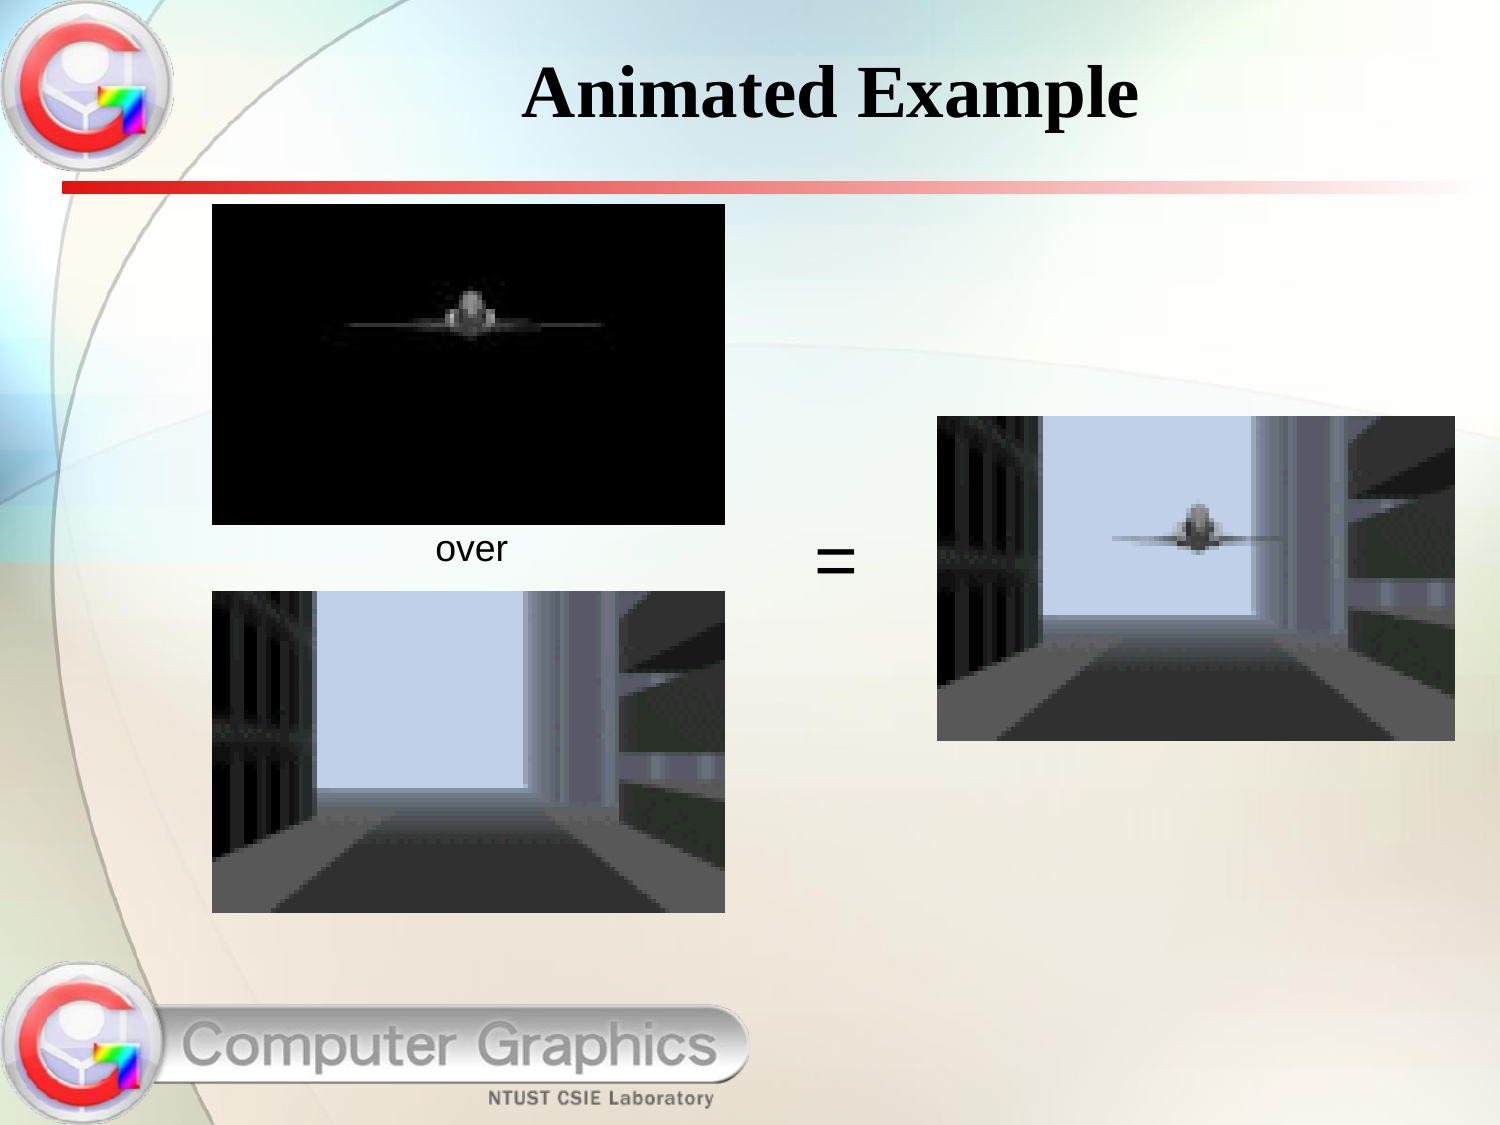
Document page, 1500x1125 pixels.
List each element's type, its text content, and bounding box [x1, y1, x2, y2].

text_box = [799, 504, 873, 610]
picture [0, 0, 1500, 1125]
text_box over [420, 534, 524, 577]
title Animated Example [174, 24, 1488, 150]
